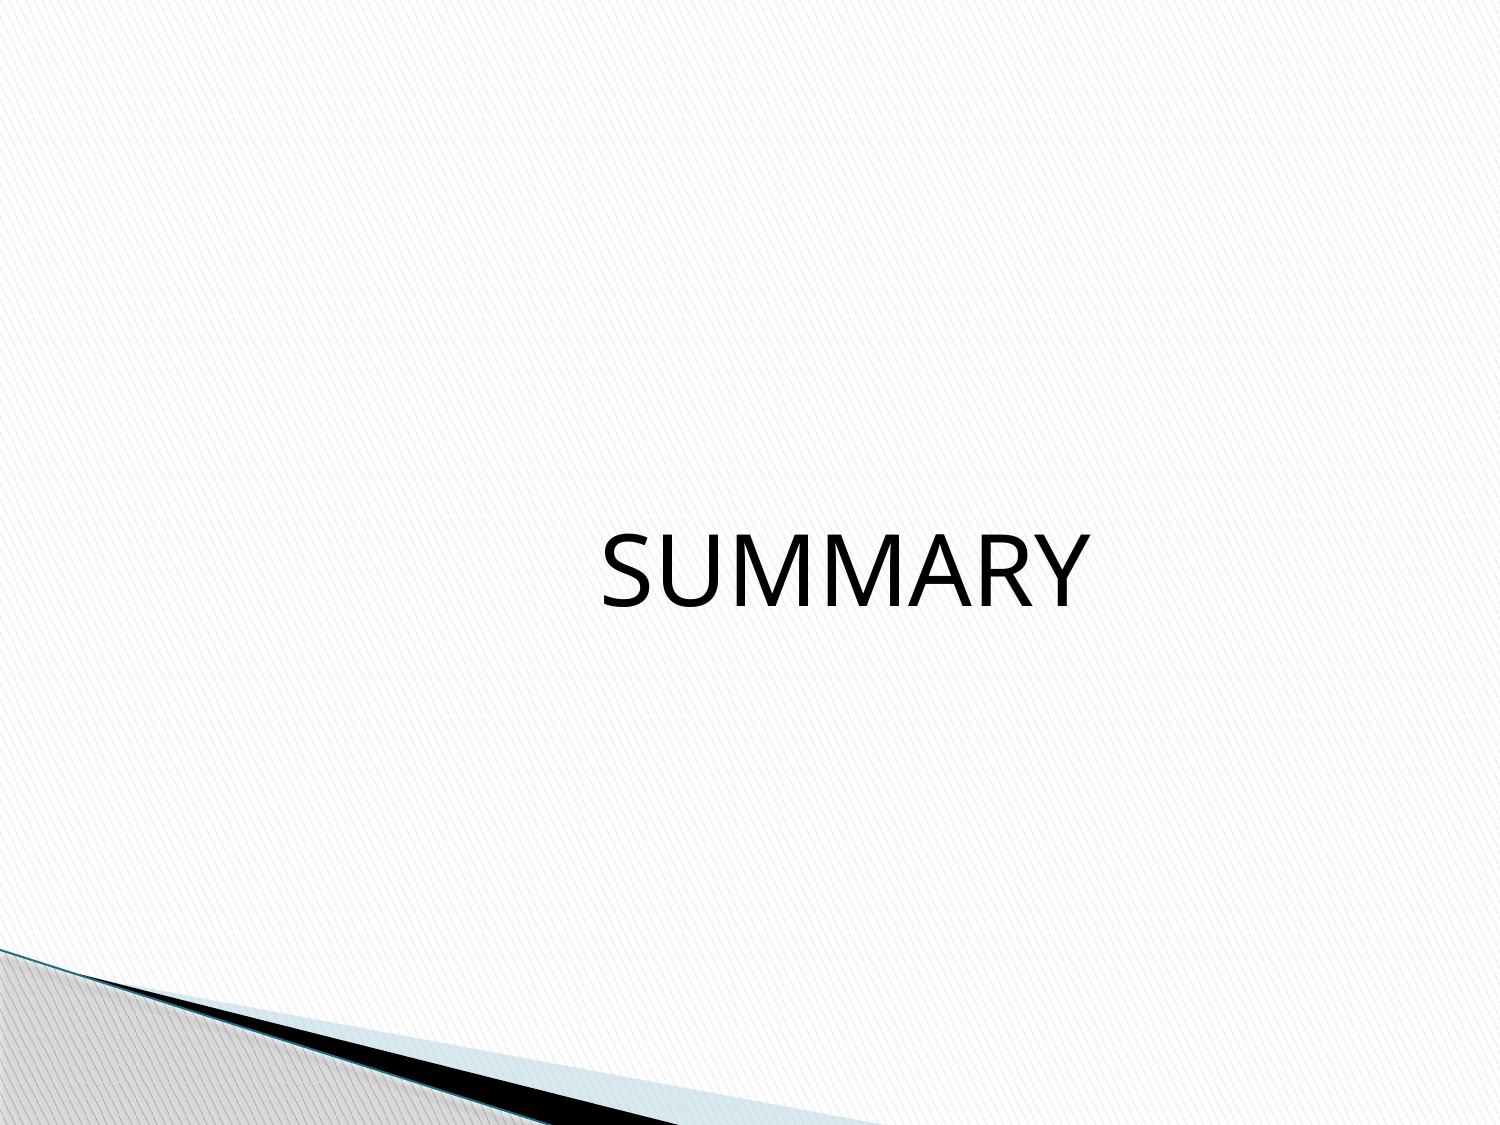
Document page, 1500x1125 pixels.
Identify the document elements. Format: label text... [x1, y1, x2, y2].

list SUMMARY [75, 243, 1425, 986]
